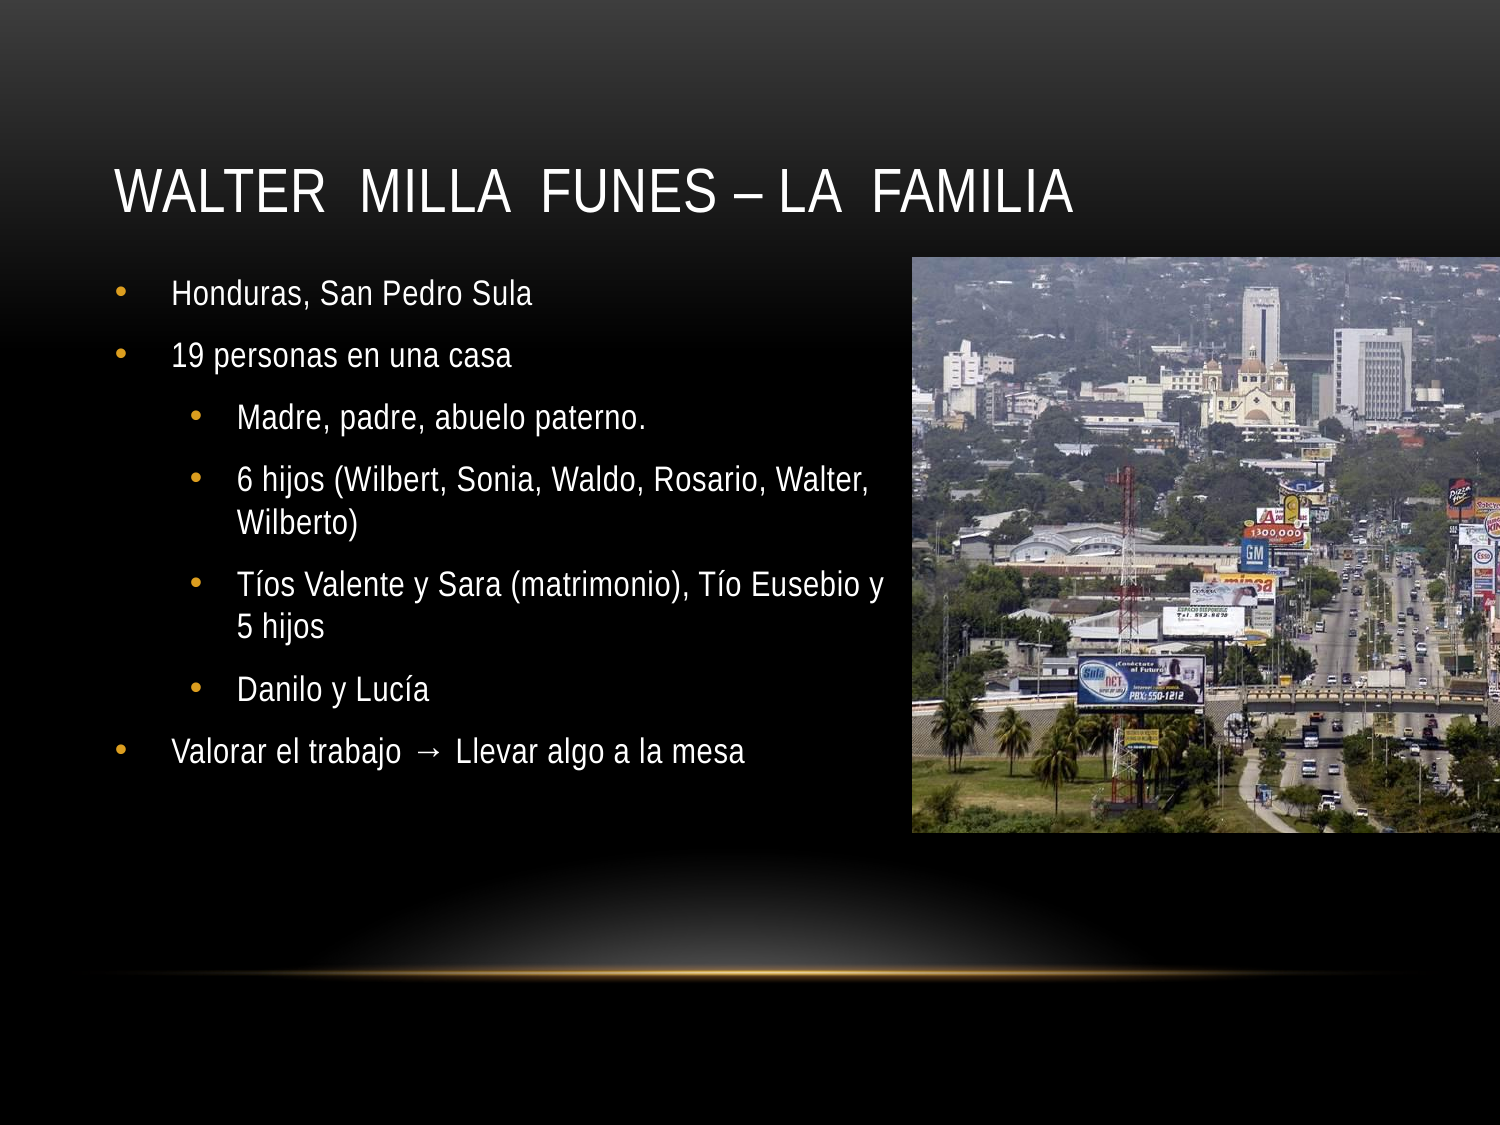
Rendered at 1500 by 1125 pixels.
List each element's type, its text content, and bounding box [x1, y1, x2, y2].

picture [0, 0, 1500, 1125]
title WalTER Milla Funes – La familia [99, 45, 1400, 233]
list Honduras, San Pedro Sula 19 personas en una casa Madre, padre, abuelo paterno. 6 hijos (Wilbert, Sonia, Waldo, Rosario, Walter, Wilberto) Tíos Valente y Sara (matrimonio), Tío Eusebio y 5 hijos Danilo y Lucía Valorar el trabajo → Llevar algo a la mesa [99, 262, 913, 938]
